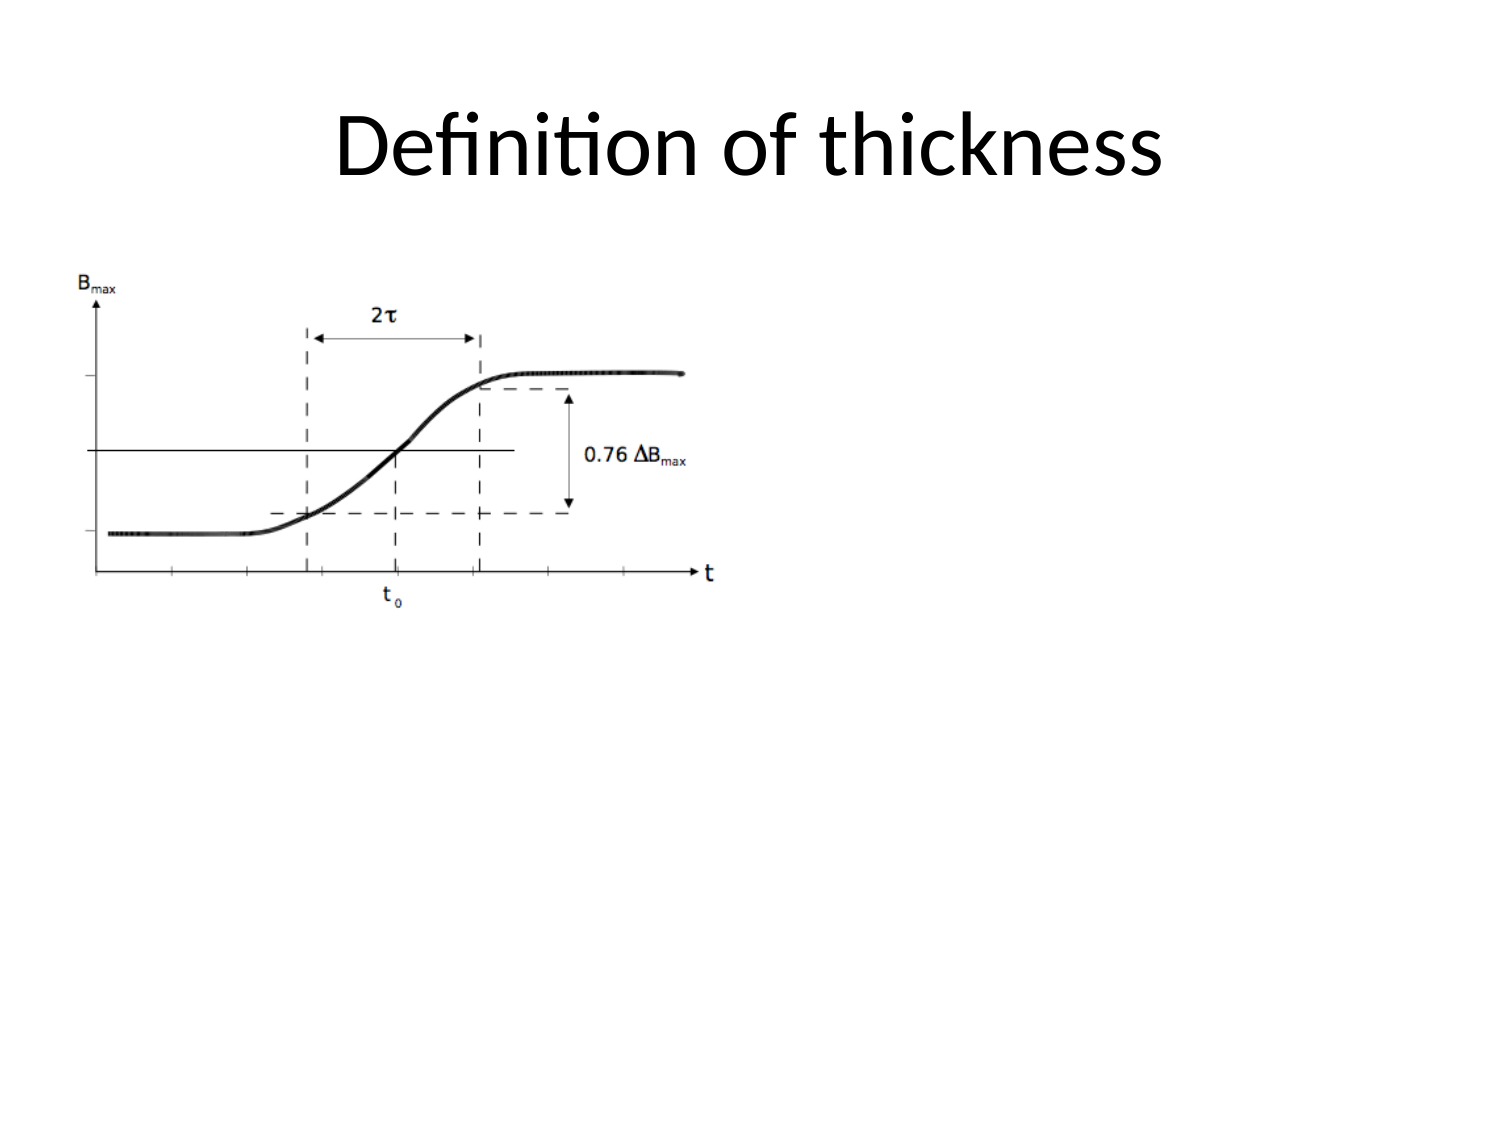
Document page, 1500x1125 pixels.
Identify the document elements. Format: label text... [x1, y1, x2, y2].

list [74, 262, 720, 617]
title Definition of thickness [75, 45, 1425, 233]
